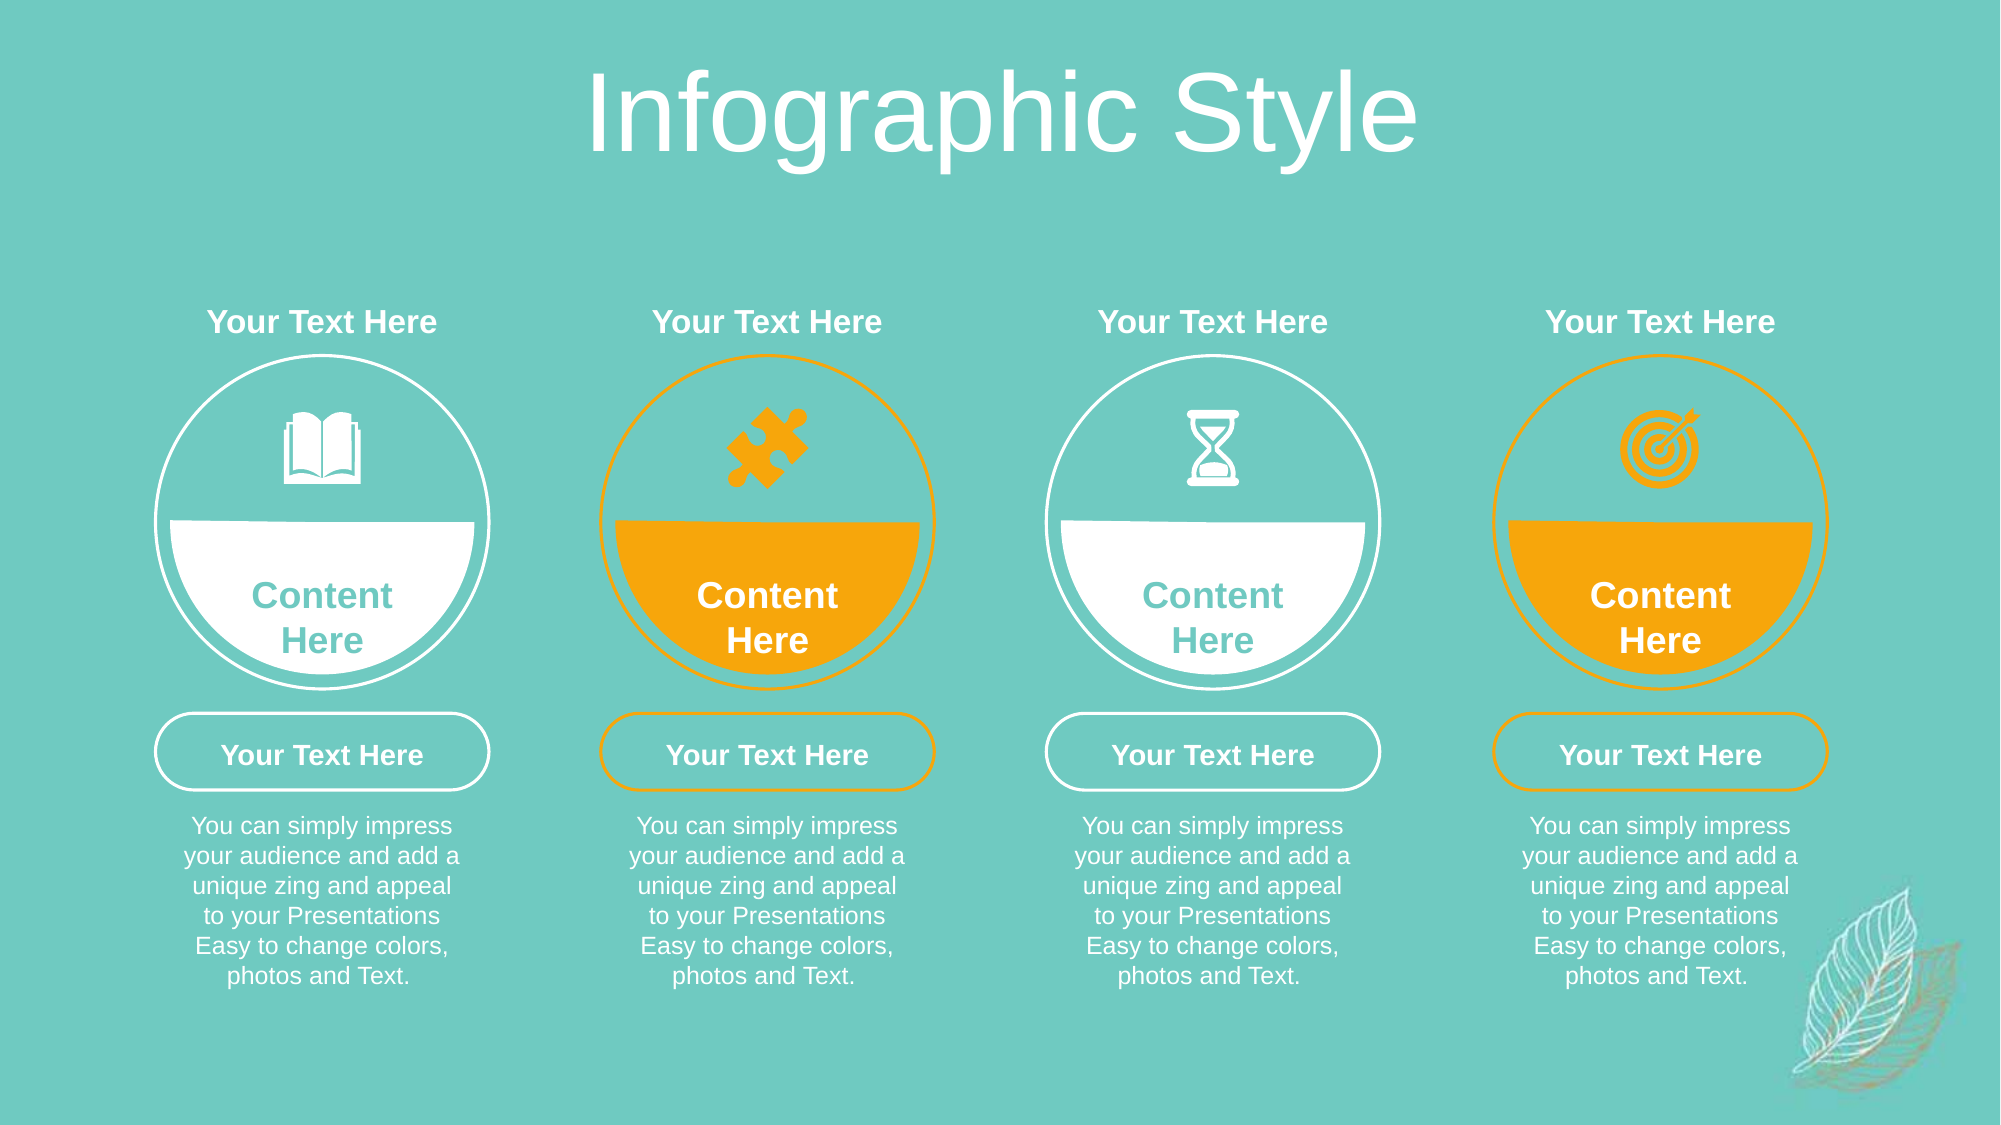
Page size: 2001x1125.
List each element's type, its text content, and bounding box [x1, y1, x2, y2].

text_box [155, 355, 489, 689]
list Infographic Style [53, 46, 1952, 184]
text_box [1045, 712, 1381, 792]
text_box Your Text Here [647, 728, 888, 779]
text_box Your Text Here [1508, 293, 1813, 348]
text_box [599, 712, 936, 792]
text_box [600, 355, 935, 690]
text_box You can simply impress your audience and add a unique zing and appeal to your Presentations Easy to change colors, photos and Text. [168, 802, 476, 997]
picture [0, 0, 2001, 1125]
text_box [154, 712, 491, 792]
text_box Your Text Here [1540, 728, 1781, 779]
text_box Your Text Here [202, 728, 443, 779]
text_box You can simply impress your audience and add a unique zing and appeal to your Presentations Easy to change colors, photos and Text. [1506, 802, 1814, 998]
text_box Your Text Here [1060, 293, 1366, 348]
text_box You can simply impress your audience and add a unique zing and appeal to your Presentations Easy to change colors, photos and Text. [1059, 802, 1367, 998]
text_box Your Text Here [170, 293, 475, 348]
text_box [1492, 712, 1829, 792]
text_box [1046, 355, 1380, 690]
text_box Your Text Here [615, 293, 920, 348]
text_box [1493, 355, 1828, 690]
text_box You can simply impress your audience and add a unique zing and appeal to your Presentations Easy to change colors, photos and Text. [613, 802, 921, 998]
text_box Your Text Here [1092, 728, 1333, 779]
